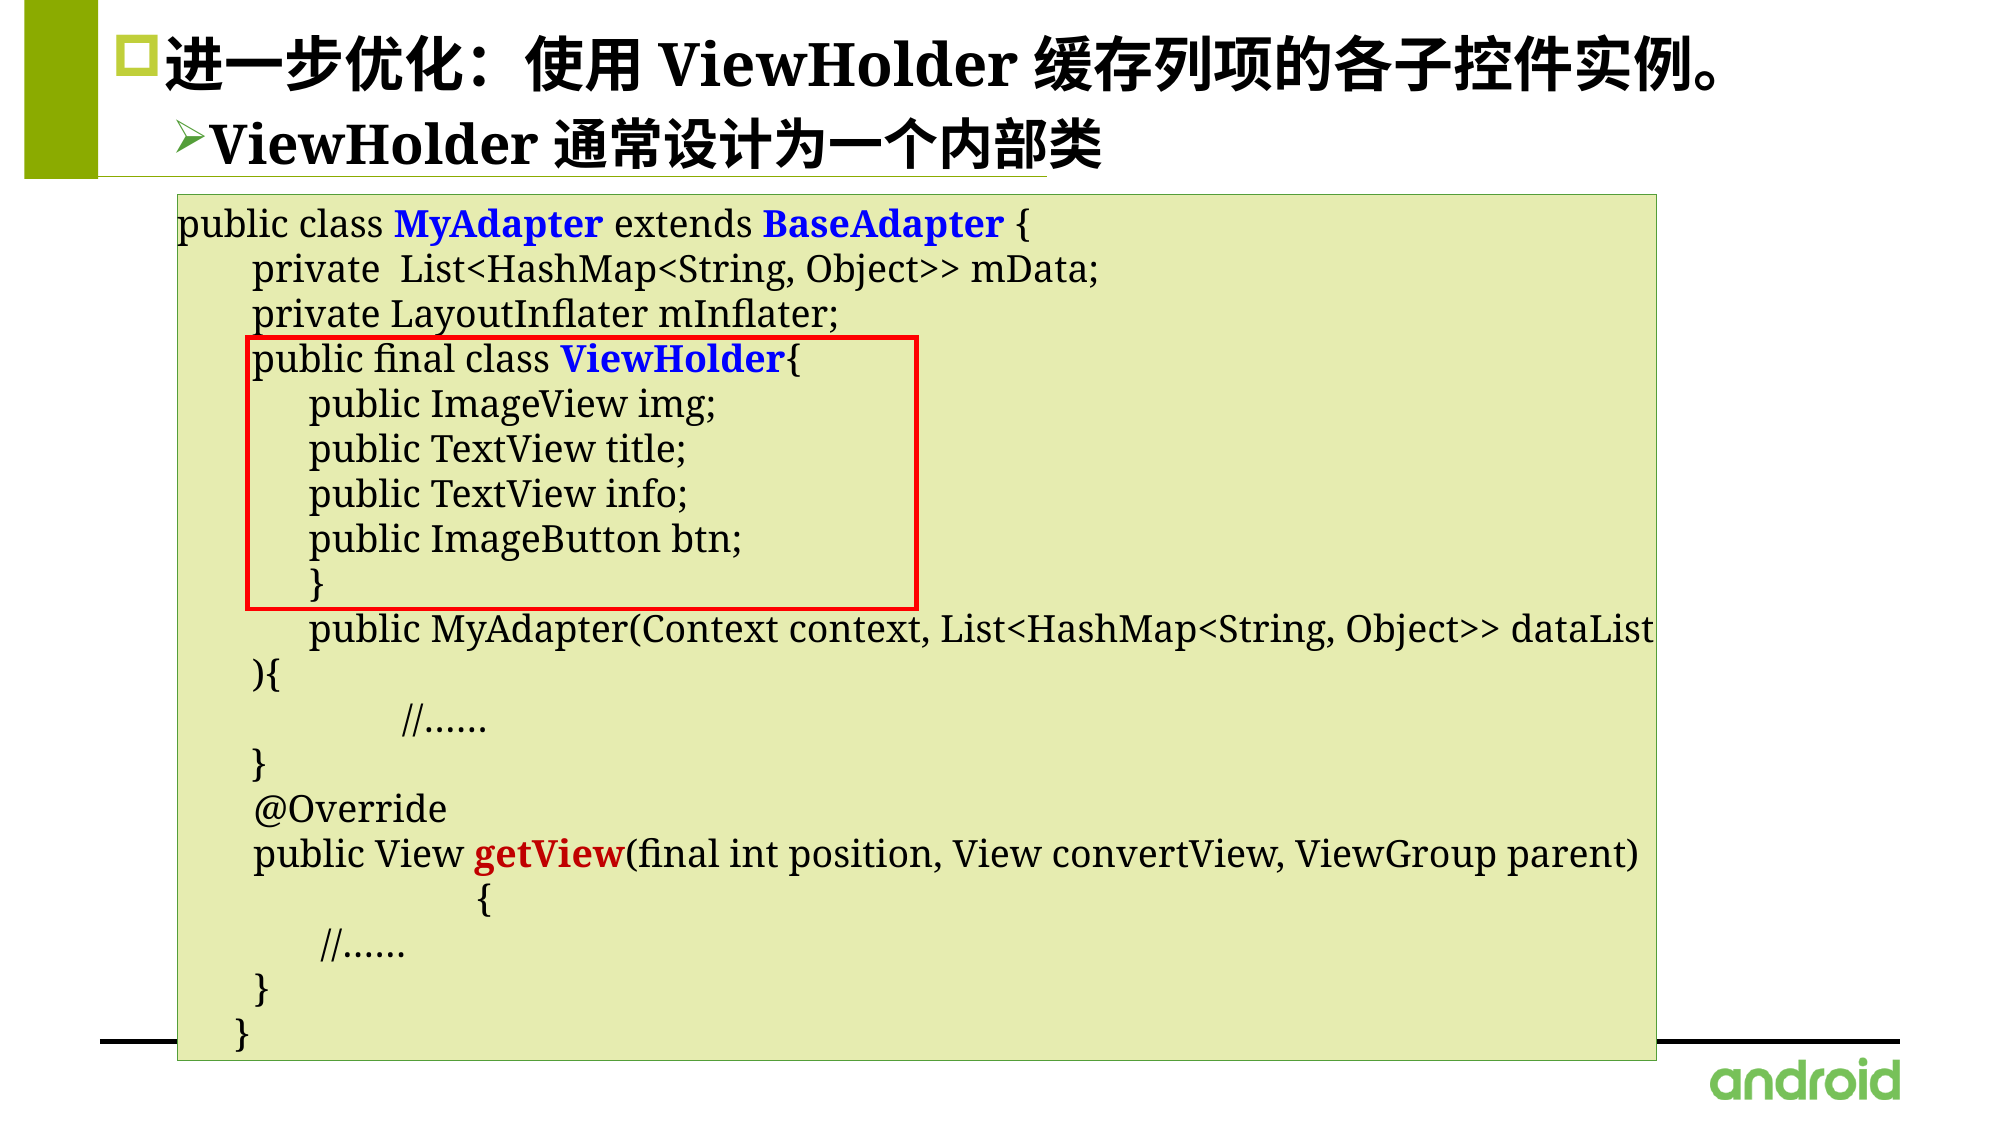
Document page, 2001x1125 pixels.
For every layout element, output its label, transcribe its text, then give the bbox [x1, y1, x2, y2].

picture [1710, 1057, 1900, 1100]
list 进一步优化：使用ViewHolder缓存列项的各子控件实例。 ViewHolder通常设计为一个内部类 [99, 20, 1900, 179]
text_box [247, 337, 917, 610]
text_box public class MyAdapter extends BaseAdapter { private List<HashMap<String, Object>> mData; private LayoutInflater mInflater; public final class ViewHolder{ public ImageView img; public TextView title; public TextView info; public ImageButton btn; } public MyAdapter(Context context, List<HashMap<String, Object>> dataList ){ //…… } @Override public View getView(final int position, View convertView, ViewGroup parent) { //…… } } [177, 194, 1657, 1061]
